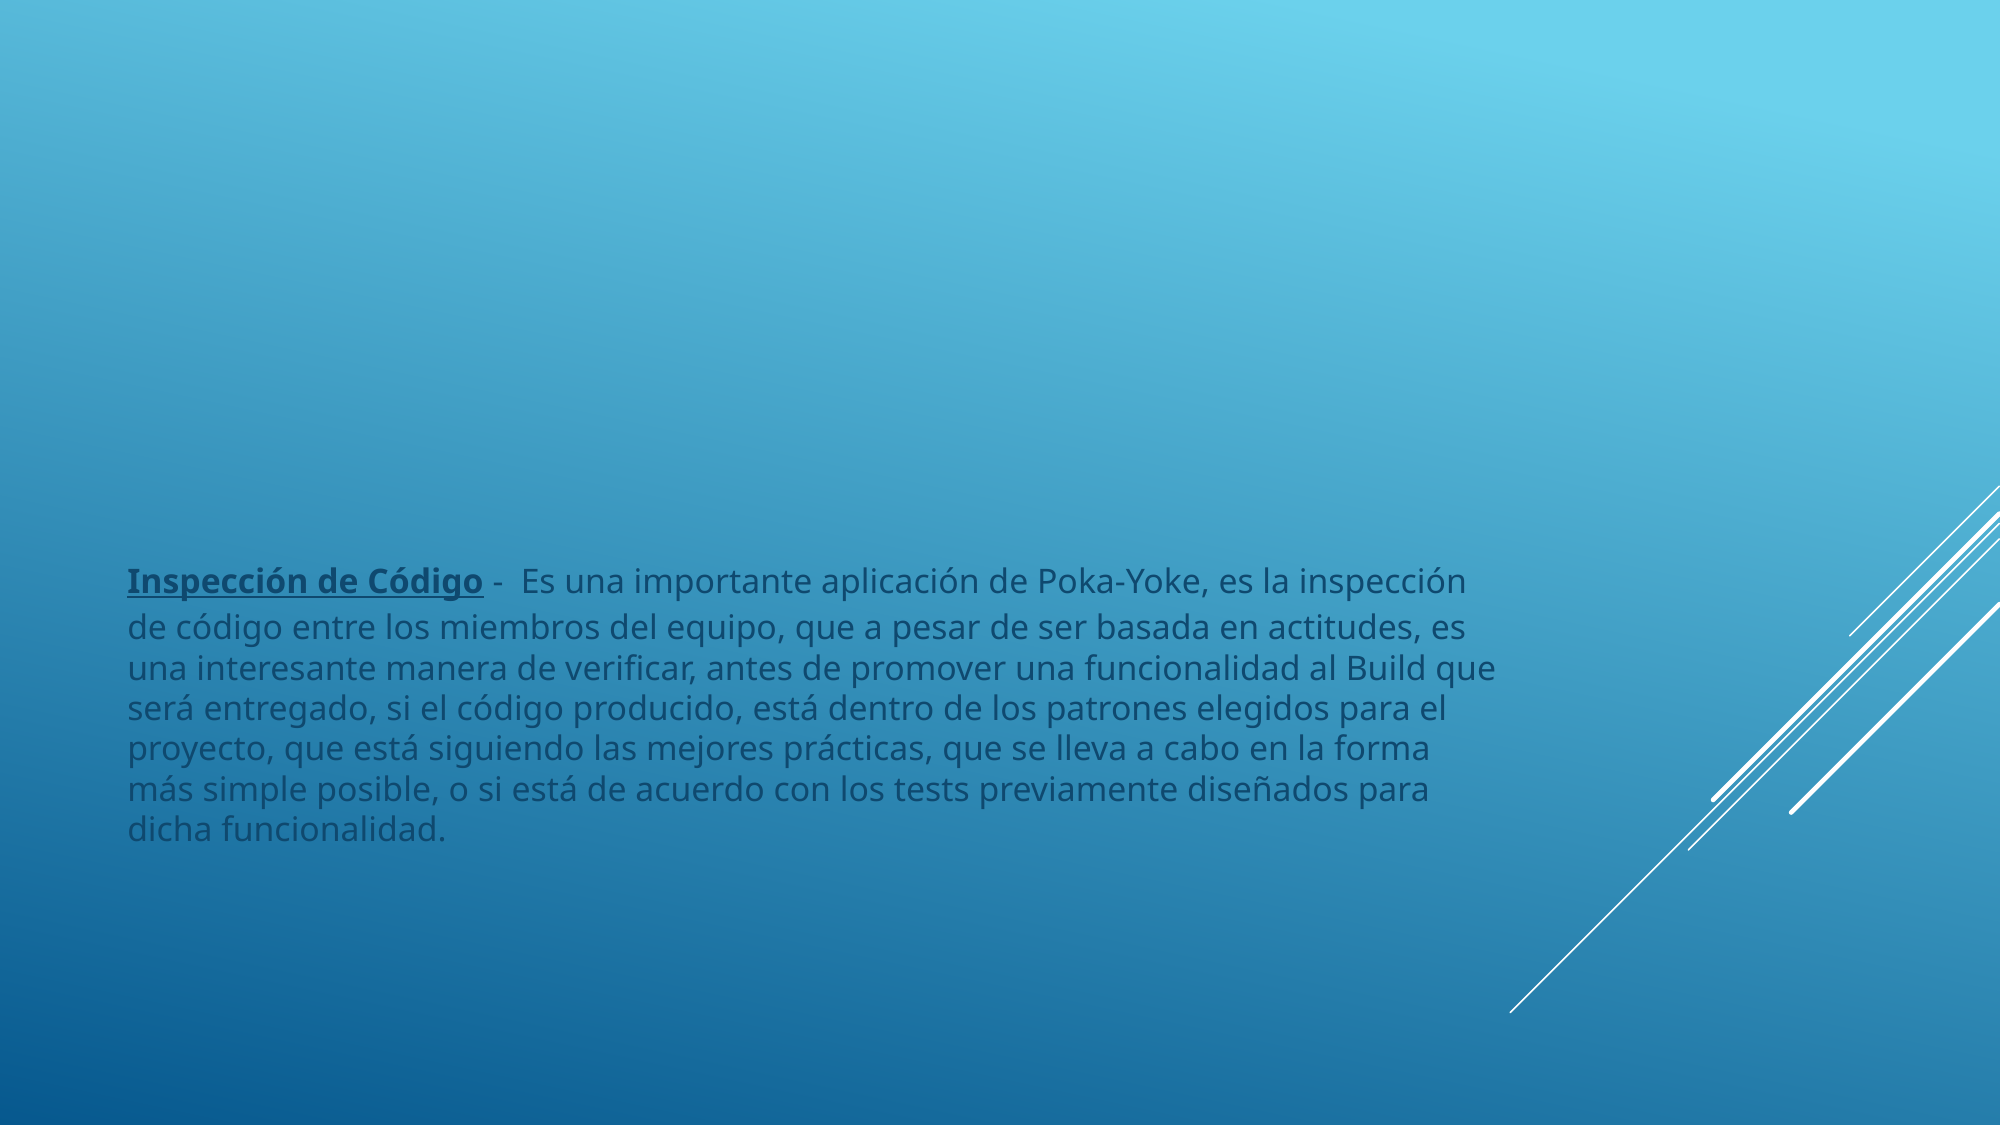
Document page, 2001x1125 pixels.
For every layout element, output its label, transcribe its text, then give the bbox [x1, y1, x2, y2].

list Inspección de Código - Es una importante aplicación de Poka-Yoke, es la inspección de código entre los miembros del equipo, que a pesar de ser basada en actitudes, es una interesante manera de verificar, antes de promover una funcionalidad al Build que será entregado, si el código producido, está dentro de los patrones elegidos para el proyecto, que está siguiendo las mejores prácticas, que se lleva a cabo en la forma más simple posible, o si está de acuerdo con los tests previamente diseñados para dicha funcionalidad. [112, 549, 1513, 859]
